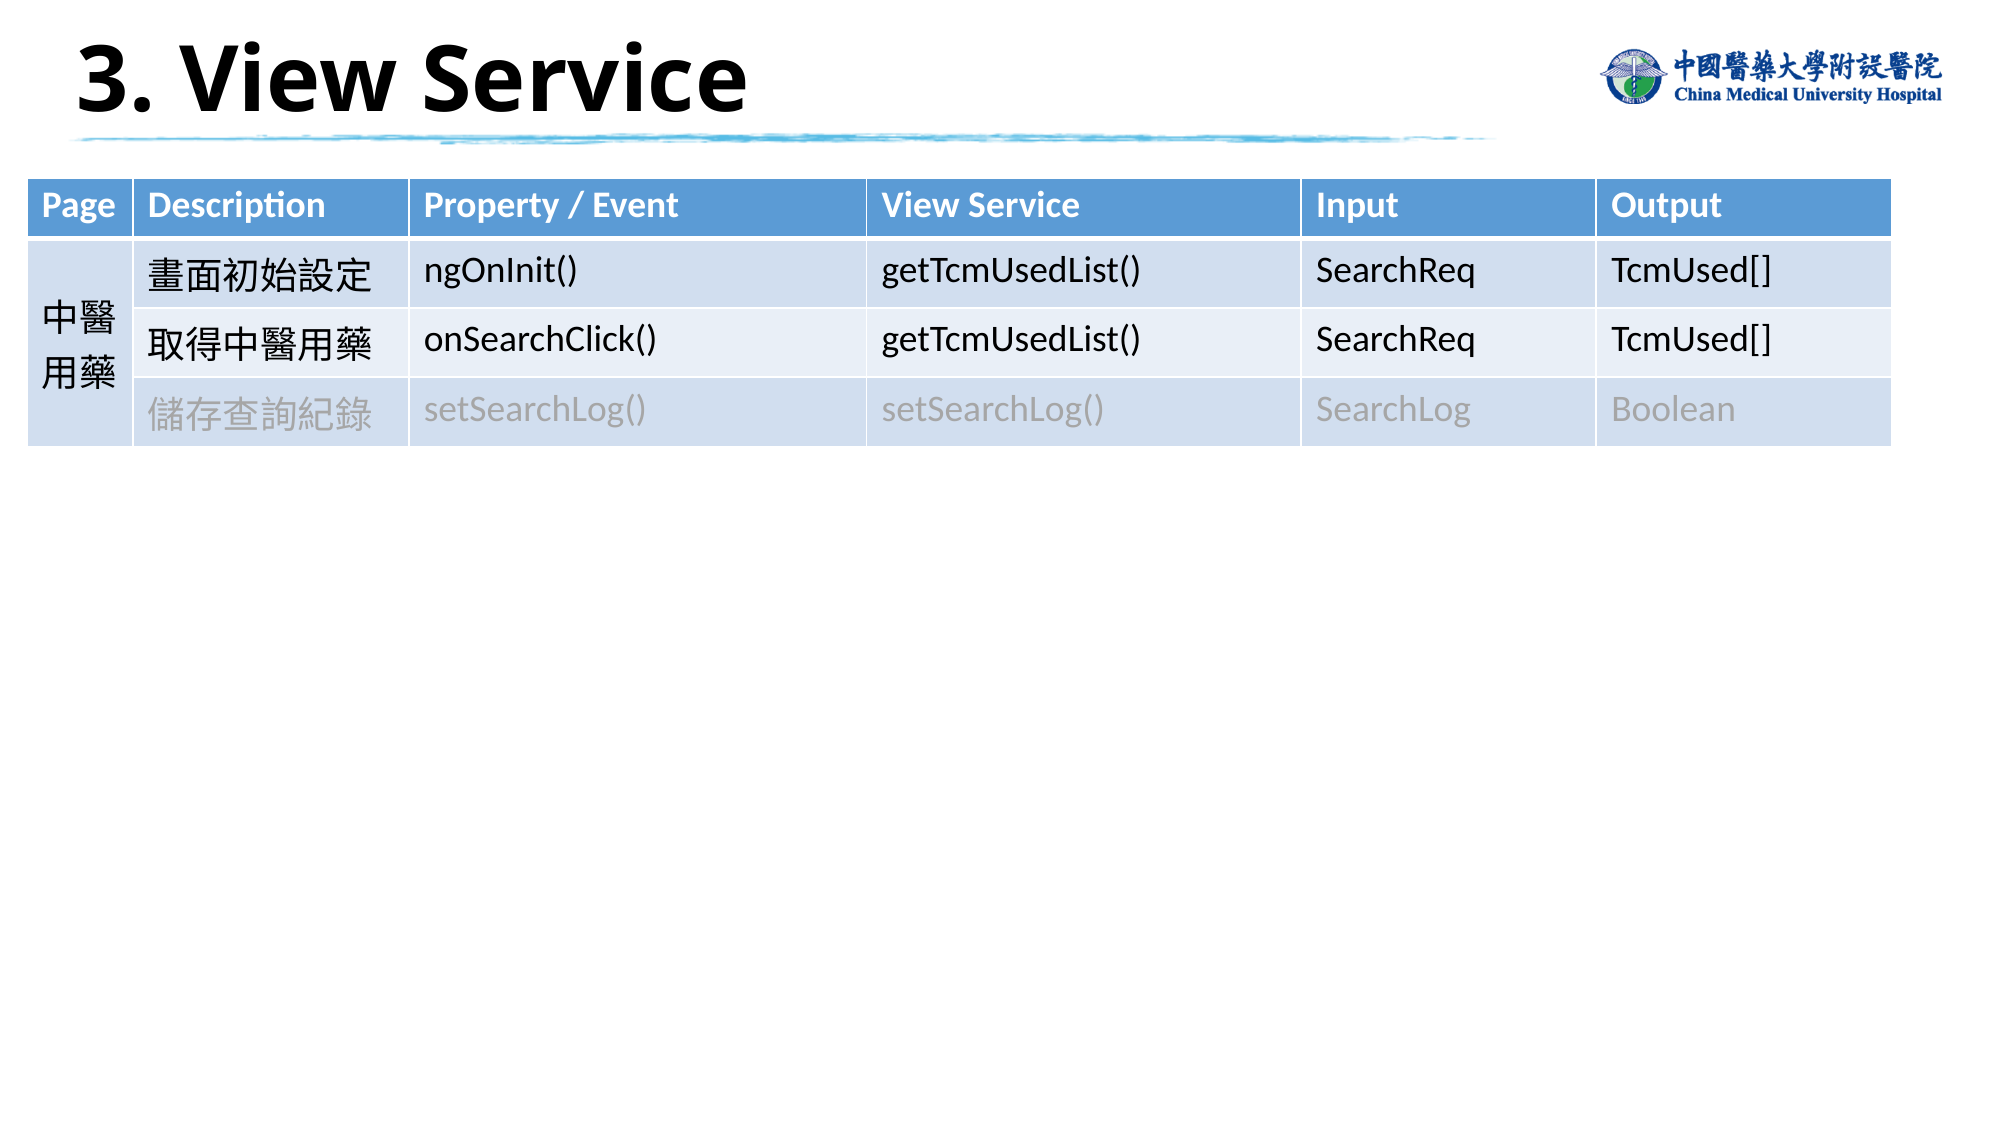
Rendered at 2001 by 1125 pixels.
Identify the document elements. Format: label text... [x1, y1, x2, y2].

table_header View Service [867, 179, 1300, 236]
table_cell setSearchLog() [867, 378, 1300, 446]
table_cell 儲存查詢紀錄 [134, 378, 408, 446]
picture [1457, 130, 1511, 147]
table_cell TcmUsed[] [1597, 309, 1891, 376]
table_cell 畫面初始設定 [134, 241, 408, 307]
table_header Description [134, 179, 408, 236]
table_header Input [1302, 179, 1595, 236]
table_header Page [28, 179, 132, 236]
table_cell 中醫用藥 [28, 241, 132, 446]
table_cell getTcmUsedList() [867, 309, 1300, 376]
table_cell getTcmUsedList() [867, 241, 1300, 307]
table_cell SearchReq [1302, 309, 1595, 376]
table_cell Boolean [1597, 378, 1891, 446]
table_cell onSearchClick() [410, 309, 866, 376]
table_header Output [1597, 179, 1891, 236]
table_cell setSearchLog() [410, 378, 866, 446]
table_cell ngOnInit() [410, 241, 866, 307]
table_cell TcmUsed[] [1597, 241, 1891, 307]
table_header Property / Event [410, 179, 866, 236]
picture [1590, 27, 1964, 130]
table_cell SearchLog [1302, 378, 1595, 446]
text_box 3. View Service [61, 0, 1457, 177]
table_cell SearchReq [1302, 241, 1595, 307]
table_cell 取得中醫用藥 [134, 309, 408, 376]
